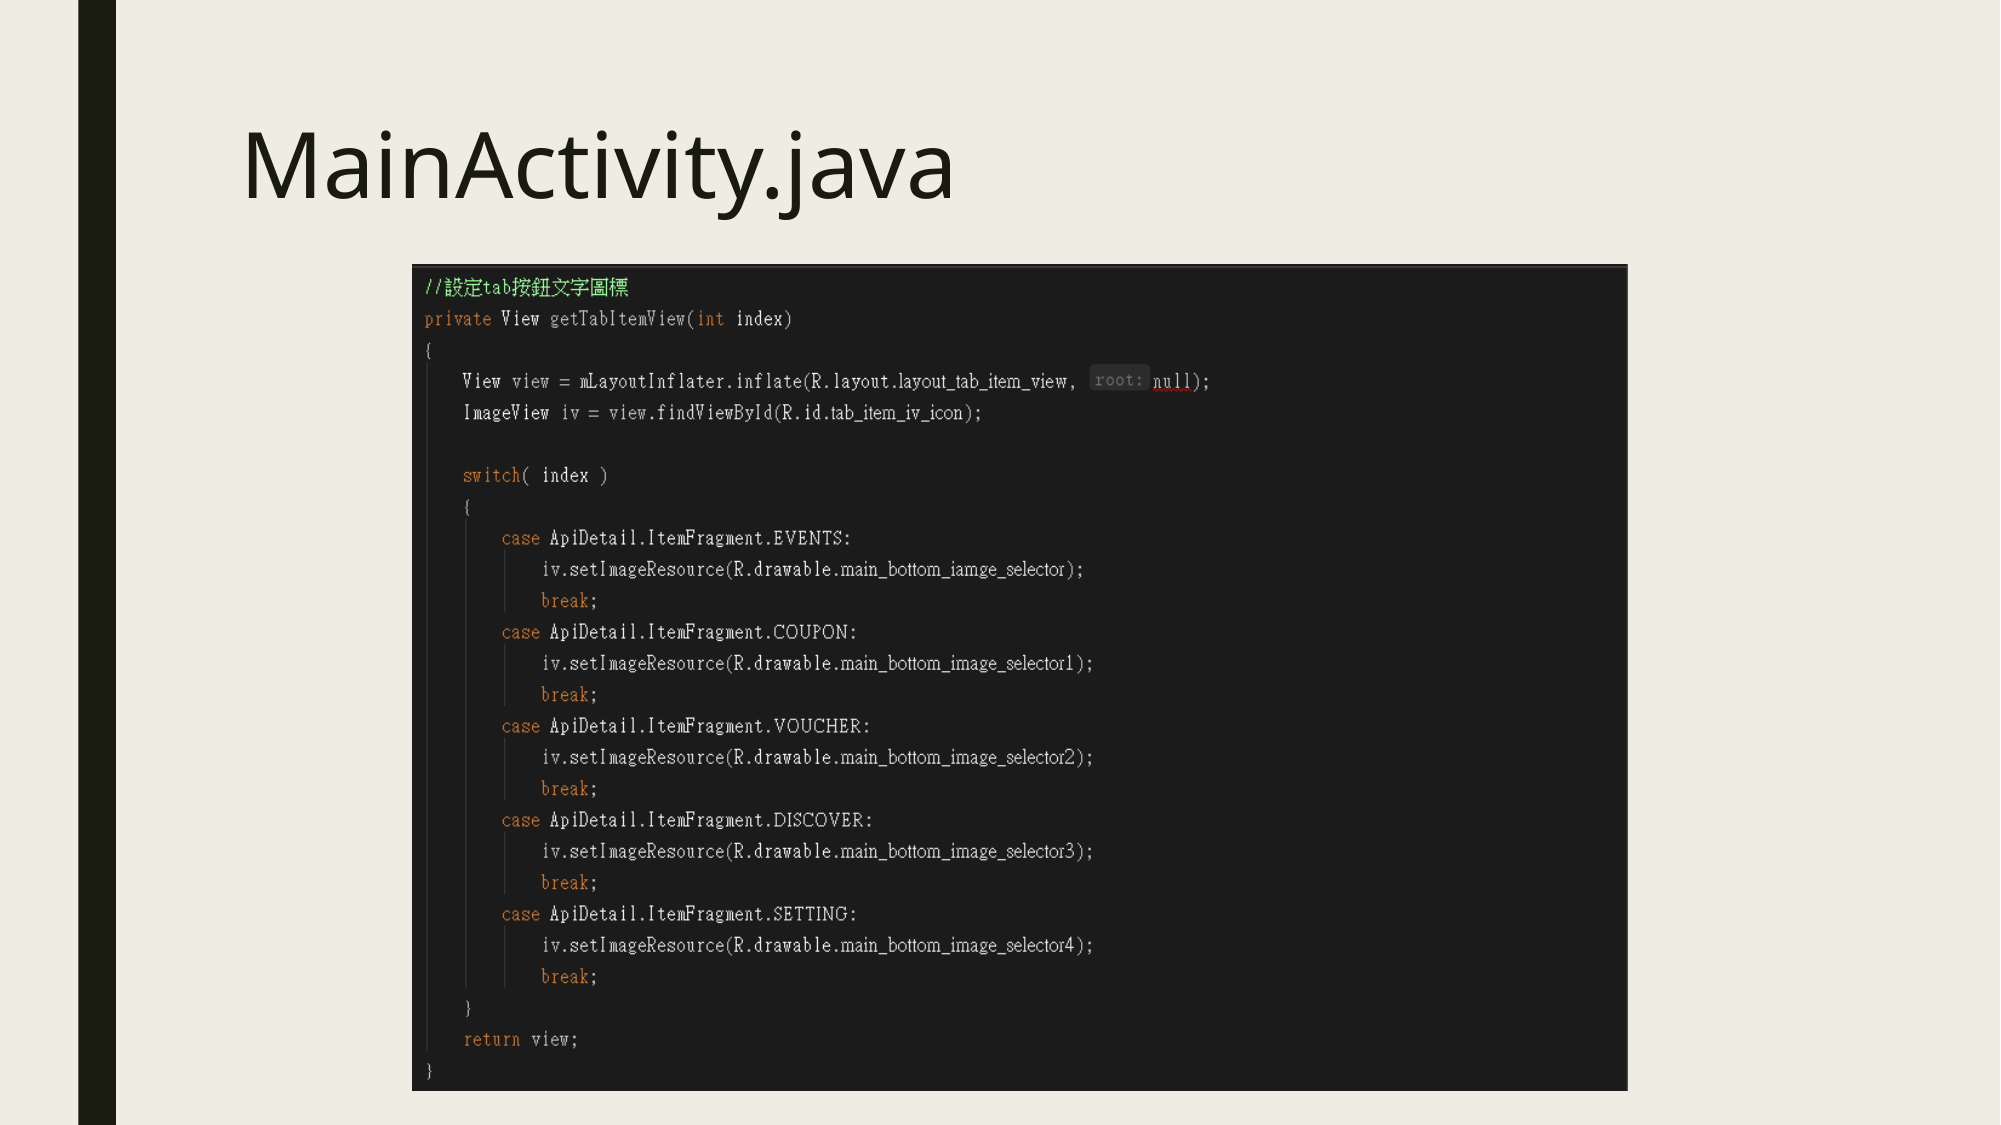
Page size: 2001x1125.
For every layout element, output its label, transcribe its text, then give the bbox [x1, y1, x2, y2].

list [412, 264, 1628, 1092]
title MainActivity.java [225, 112, 1800, 357]
